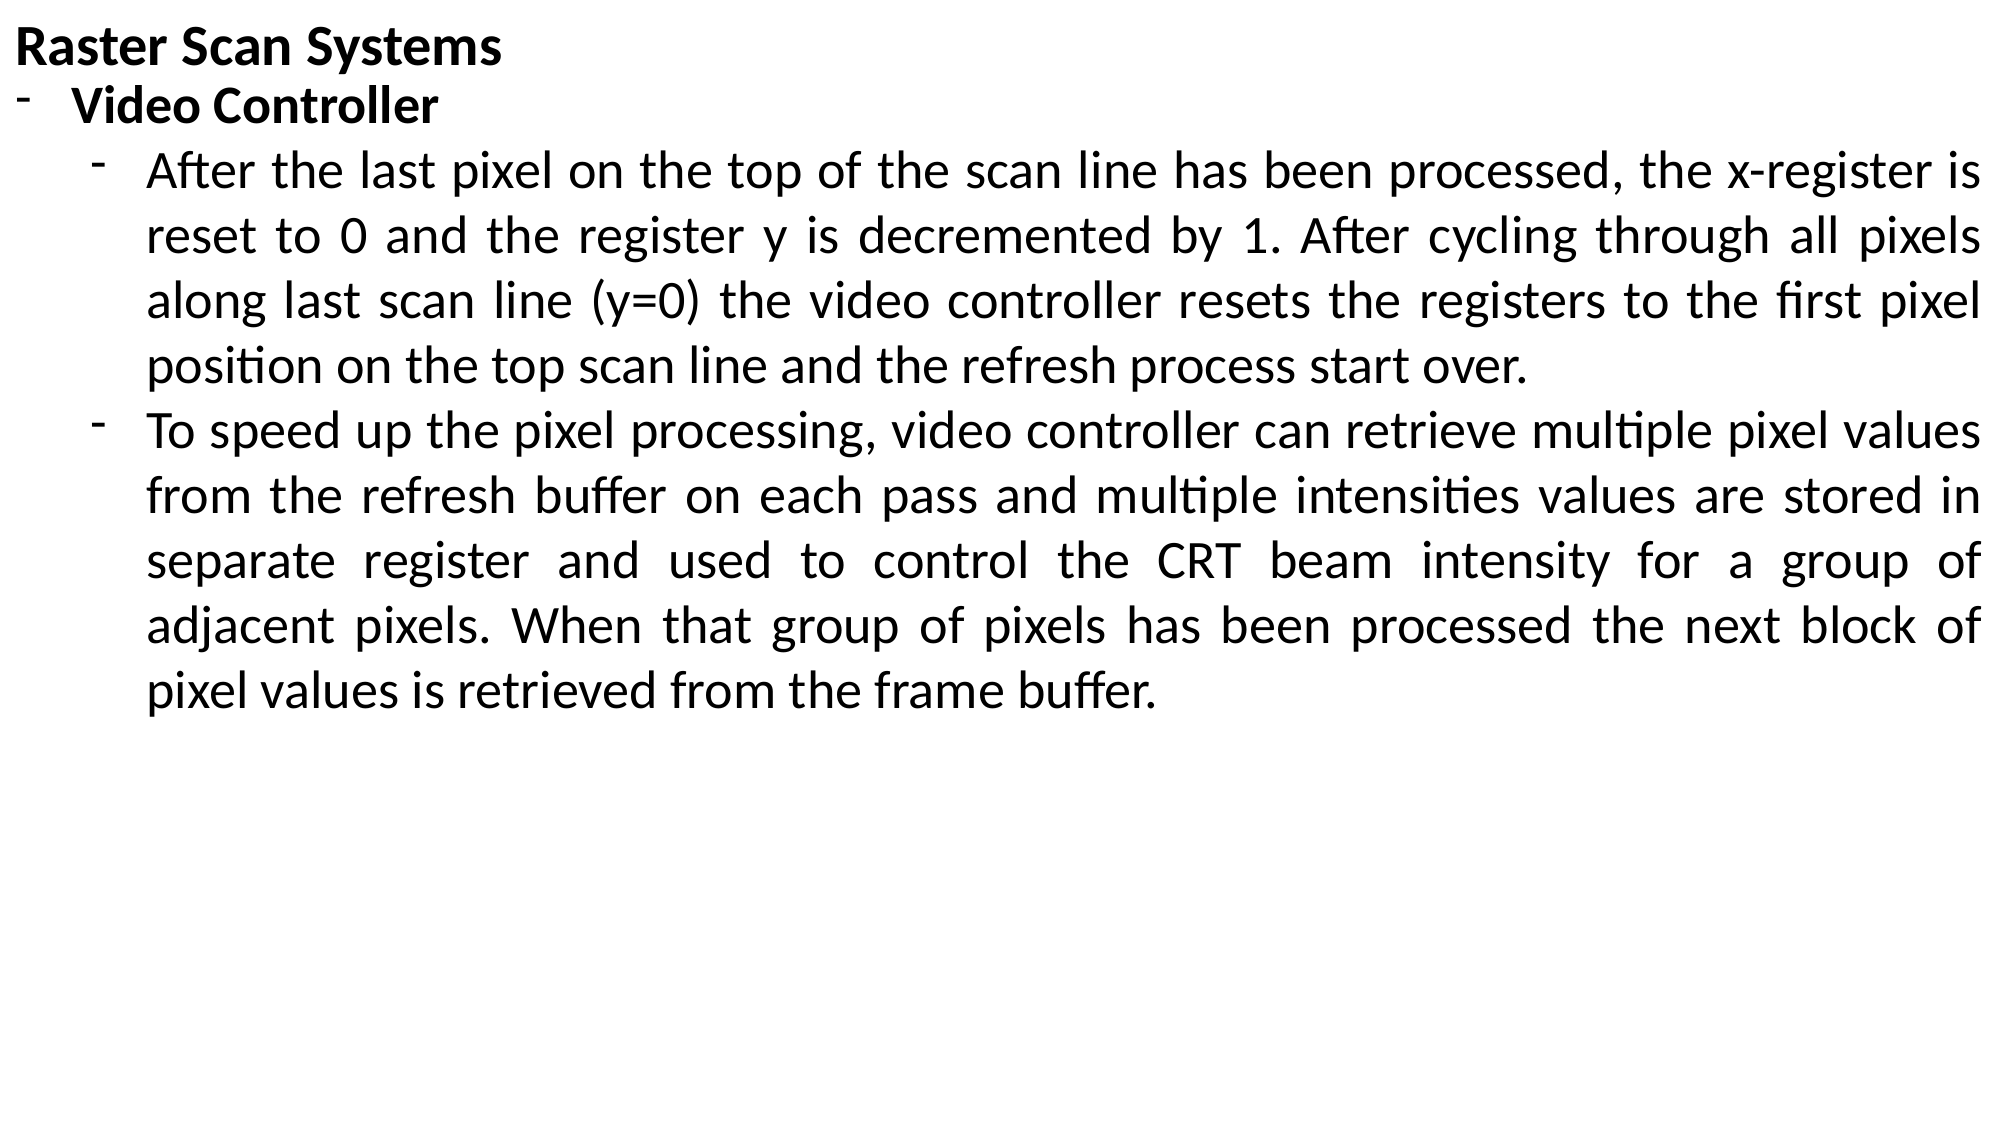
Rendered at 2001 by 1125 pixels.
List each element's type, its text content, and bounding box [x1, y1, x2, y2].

text_box Raster Scan Systems [0, 0, 2000, 62]
text_box Video Controller After the last pixel on the top of the scan line has been processed, the x-register is reset to 0 and the register y is decremented by 1. After cycling through all pixels along last scan line (y=0) the video controller resets the registers to the first pixel position on the top scan line and the refresh process start over. To speed up the pixel processing, video controller can retrieve multiple pixel values from the refresh buffer on each pass and multiple intensities values are stored in separate register and used to control the CRT beam intensity for a group of adjacent pixels. When that group of pixels has been processed the next block of pixel values is retrieved from the frame buffer. [0, 62, 2000, 727]
